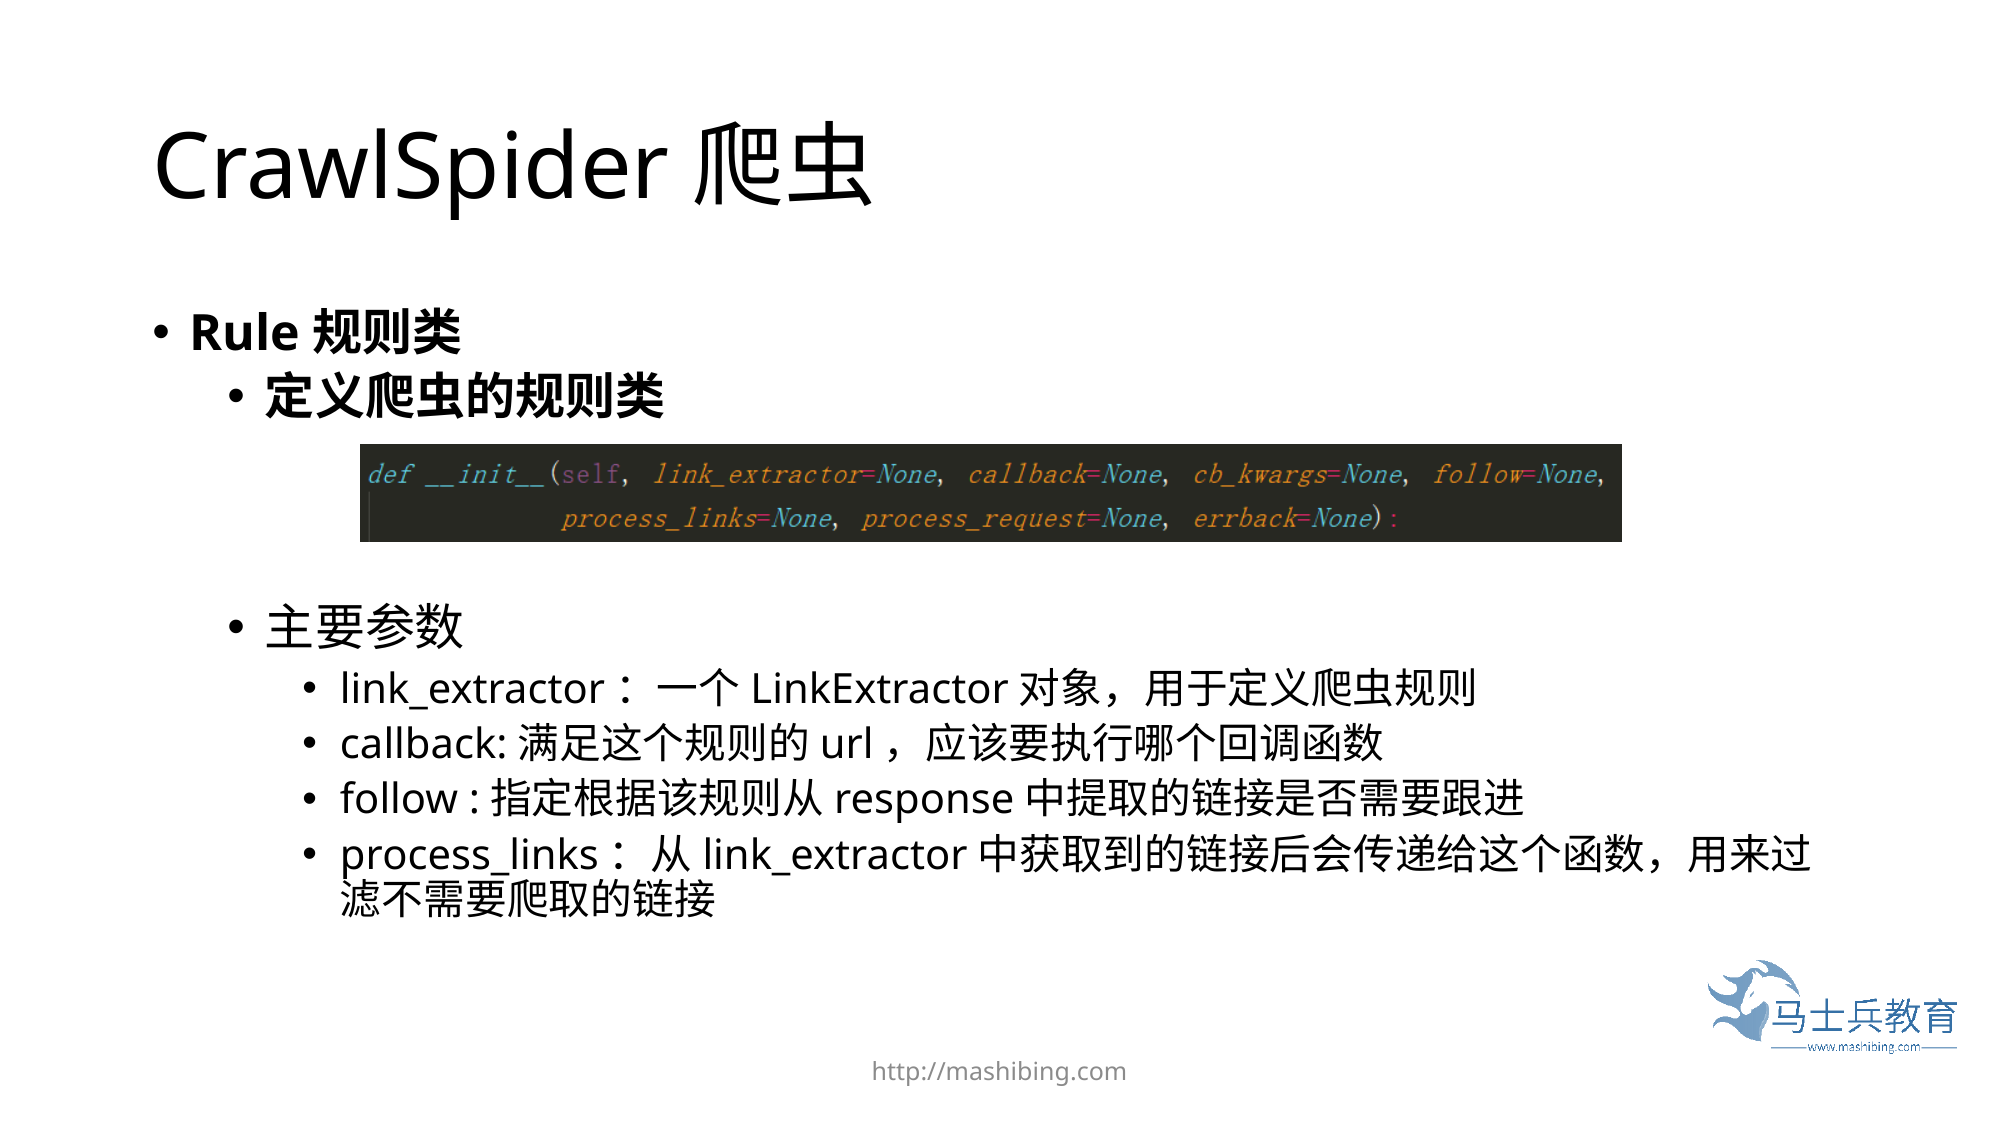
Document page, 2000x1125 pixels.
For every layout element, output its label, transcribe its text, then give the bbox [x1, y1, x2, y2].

picture [360, 444, 1622, 542]
footer http://mashibing.com [662, 1042, 1338, 1103]
list Rule规则类 定义爬虫的规则类 主要参数 link_extractor：一个LinkExtractor对象，用于定义爬虫规则 callback:满足这个规则的url，应该要执行哪个回调函数 follow :指定根据该规则从response中提取的链接是否需要跟进 process_links：从link_extractor中获取到的链接后会传递给这个函数，用来过滤不需要爬取的链接 [137, 299, 1862, 1014]
title CrawlSpider爬虫 [137, 59, 1862, 278]
picture [1696, 924, 1981, 1106]
